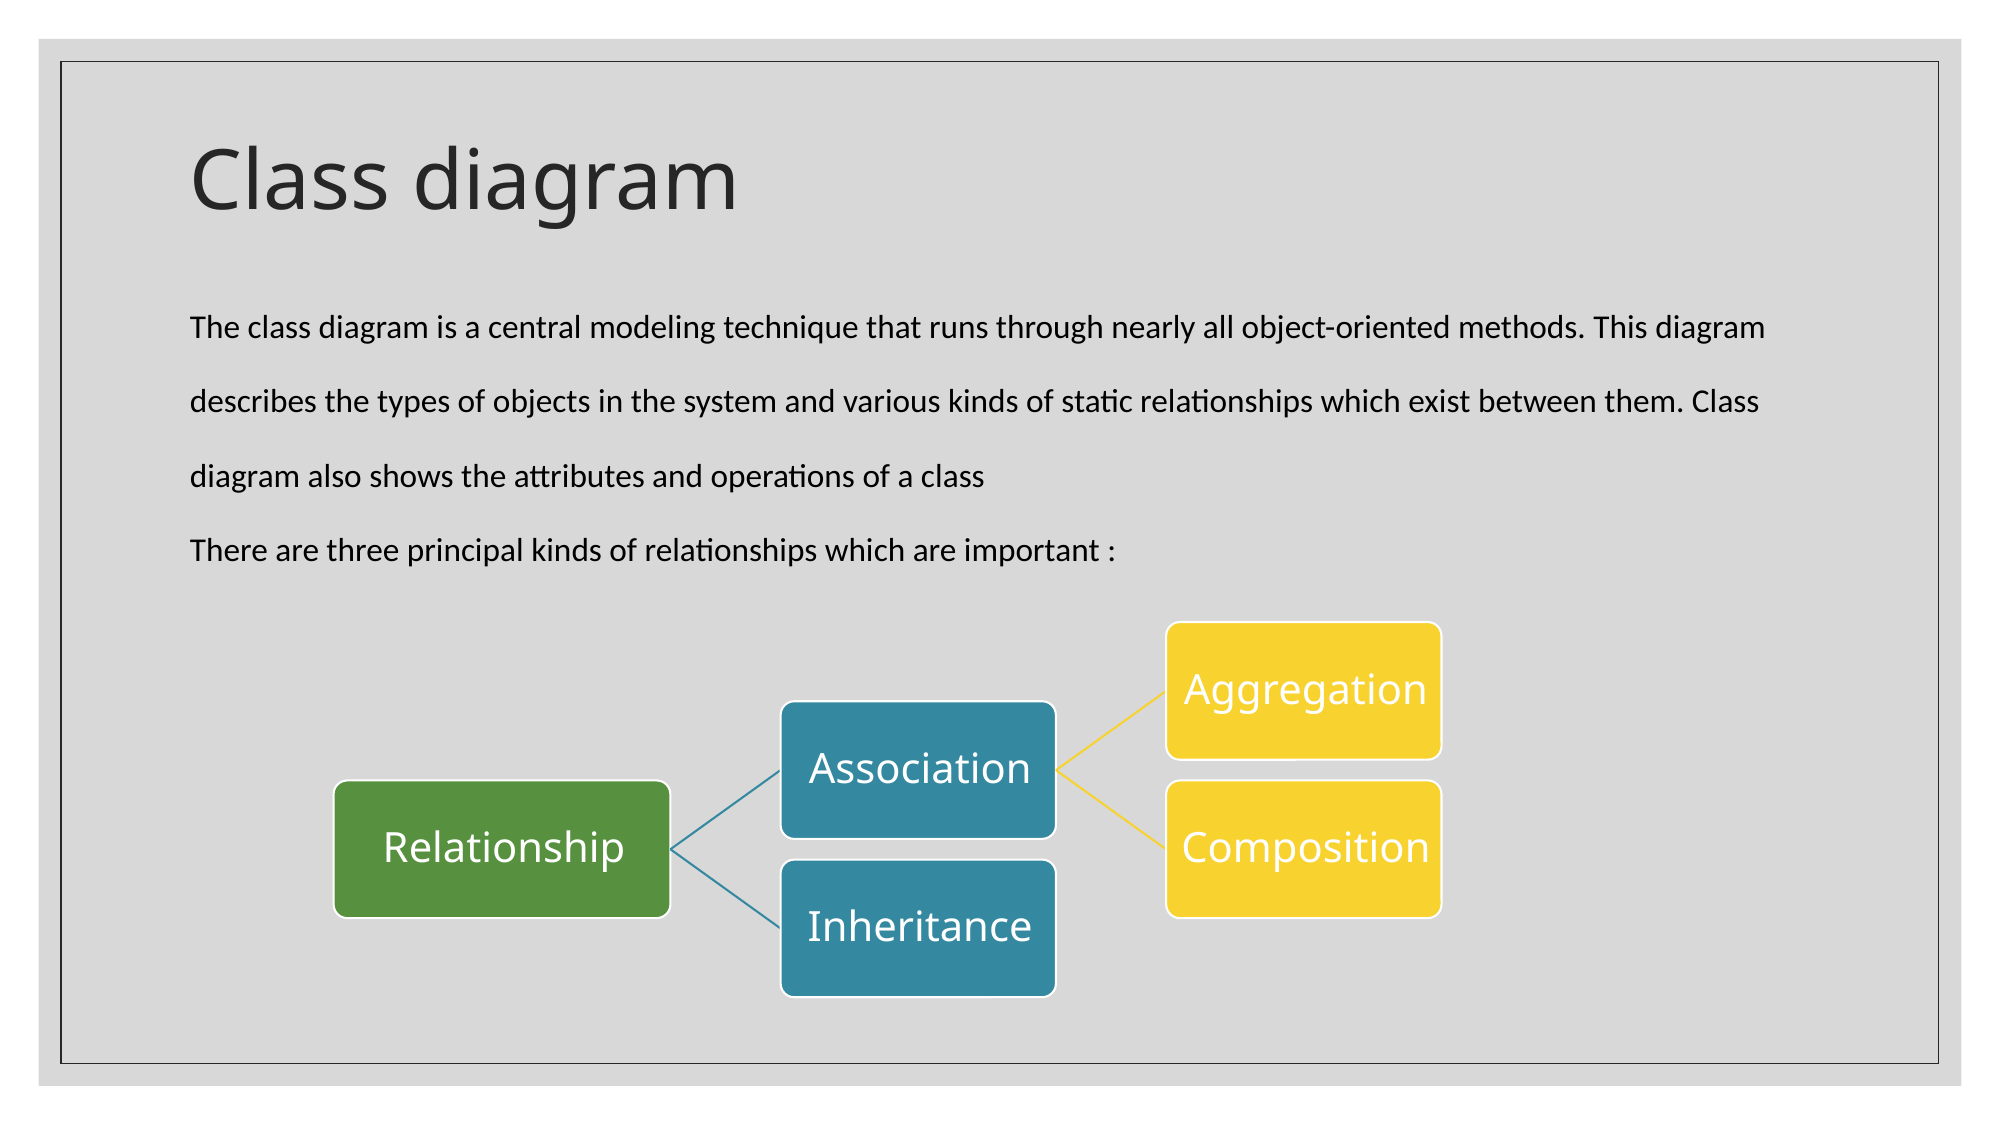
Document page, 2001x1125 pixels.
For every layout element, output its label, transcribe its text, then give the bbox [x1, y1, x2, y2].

title Class diagram [174, 101, 1825, 263]
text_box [333, 615, 1442, 1004]
list The class diagram is a central modeling technique that runs through nearly all object-oriented methods. This diagram describes the types of objects in the system and various kinds of static relationships which exist between them. Class diagram also shows the attributes and operations of a class There are three principal kinds of relationships which are important : [174, 263, 1825, 977]
